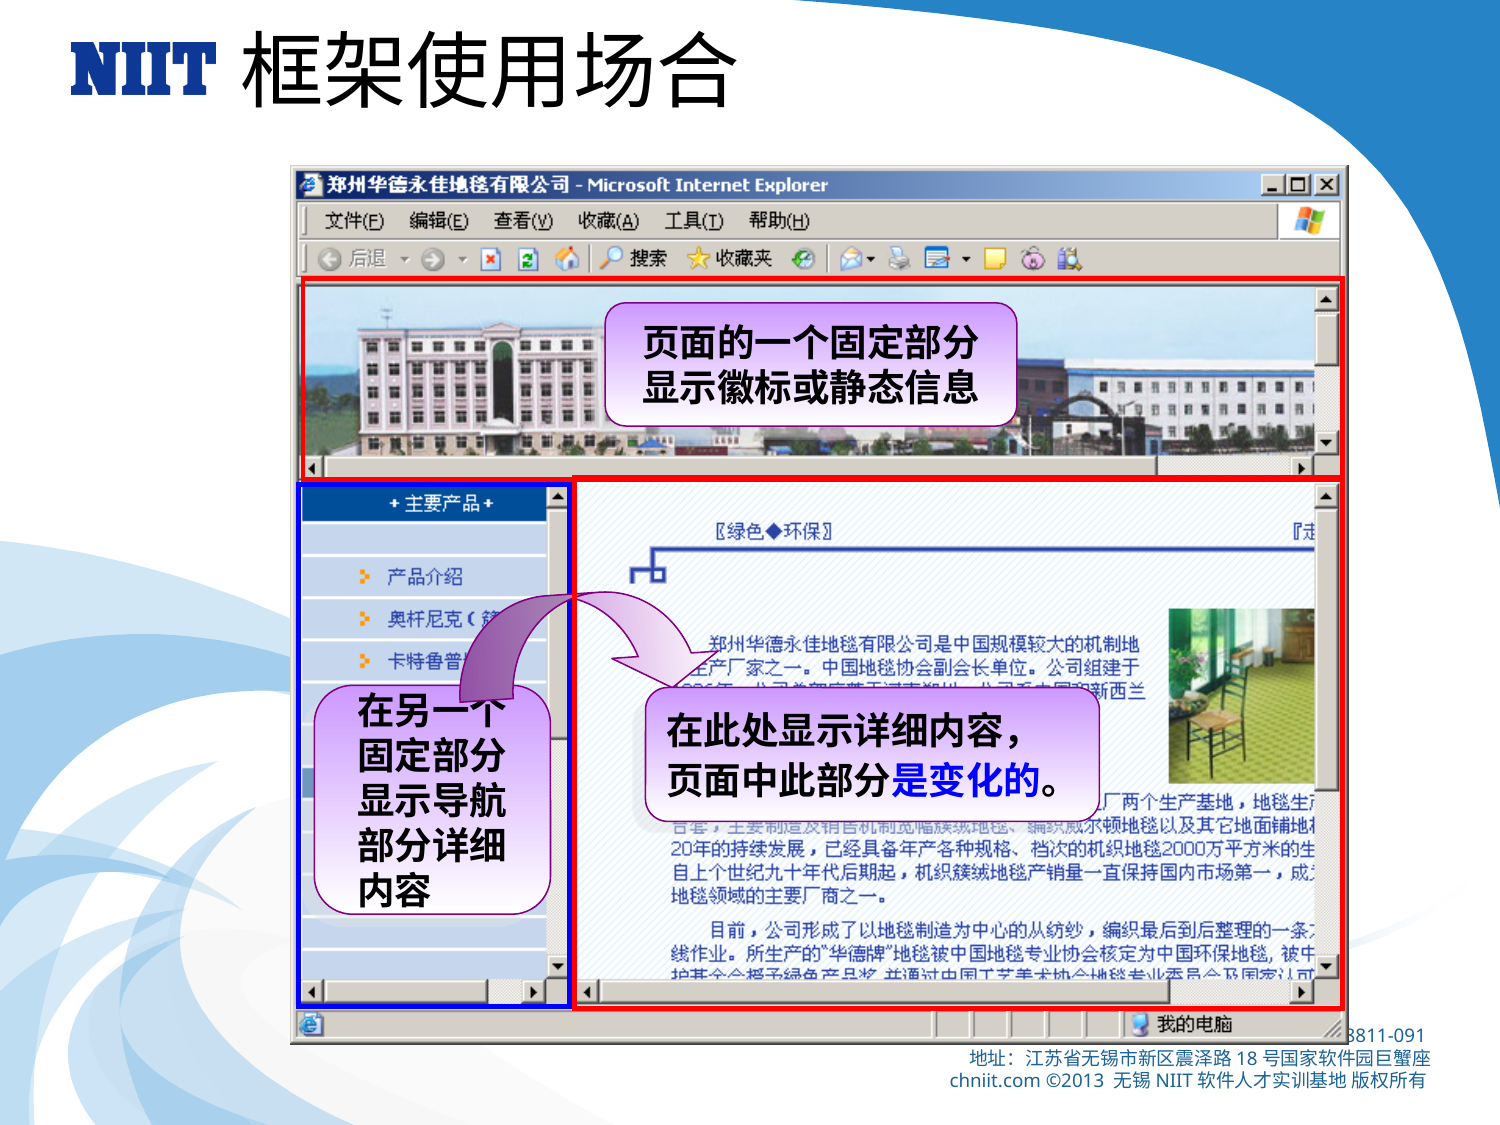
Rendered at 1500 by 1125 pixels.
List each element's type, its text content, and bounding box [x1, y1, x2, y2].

picture [290, 164, 1350, 1046]
title 框架使用场合 [224, 0, 1500, 174]
picture [71, 42, 216, 95]
